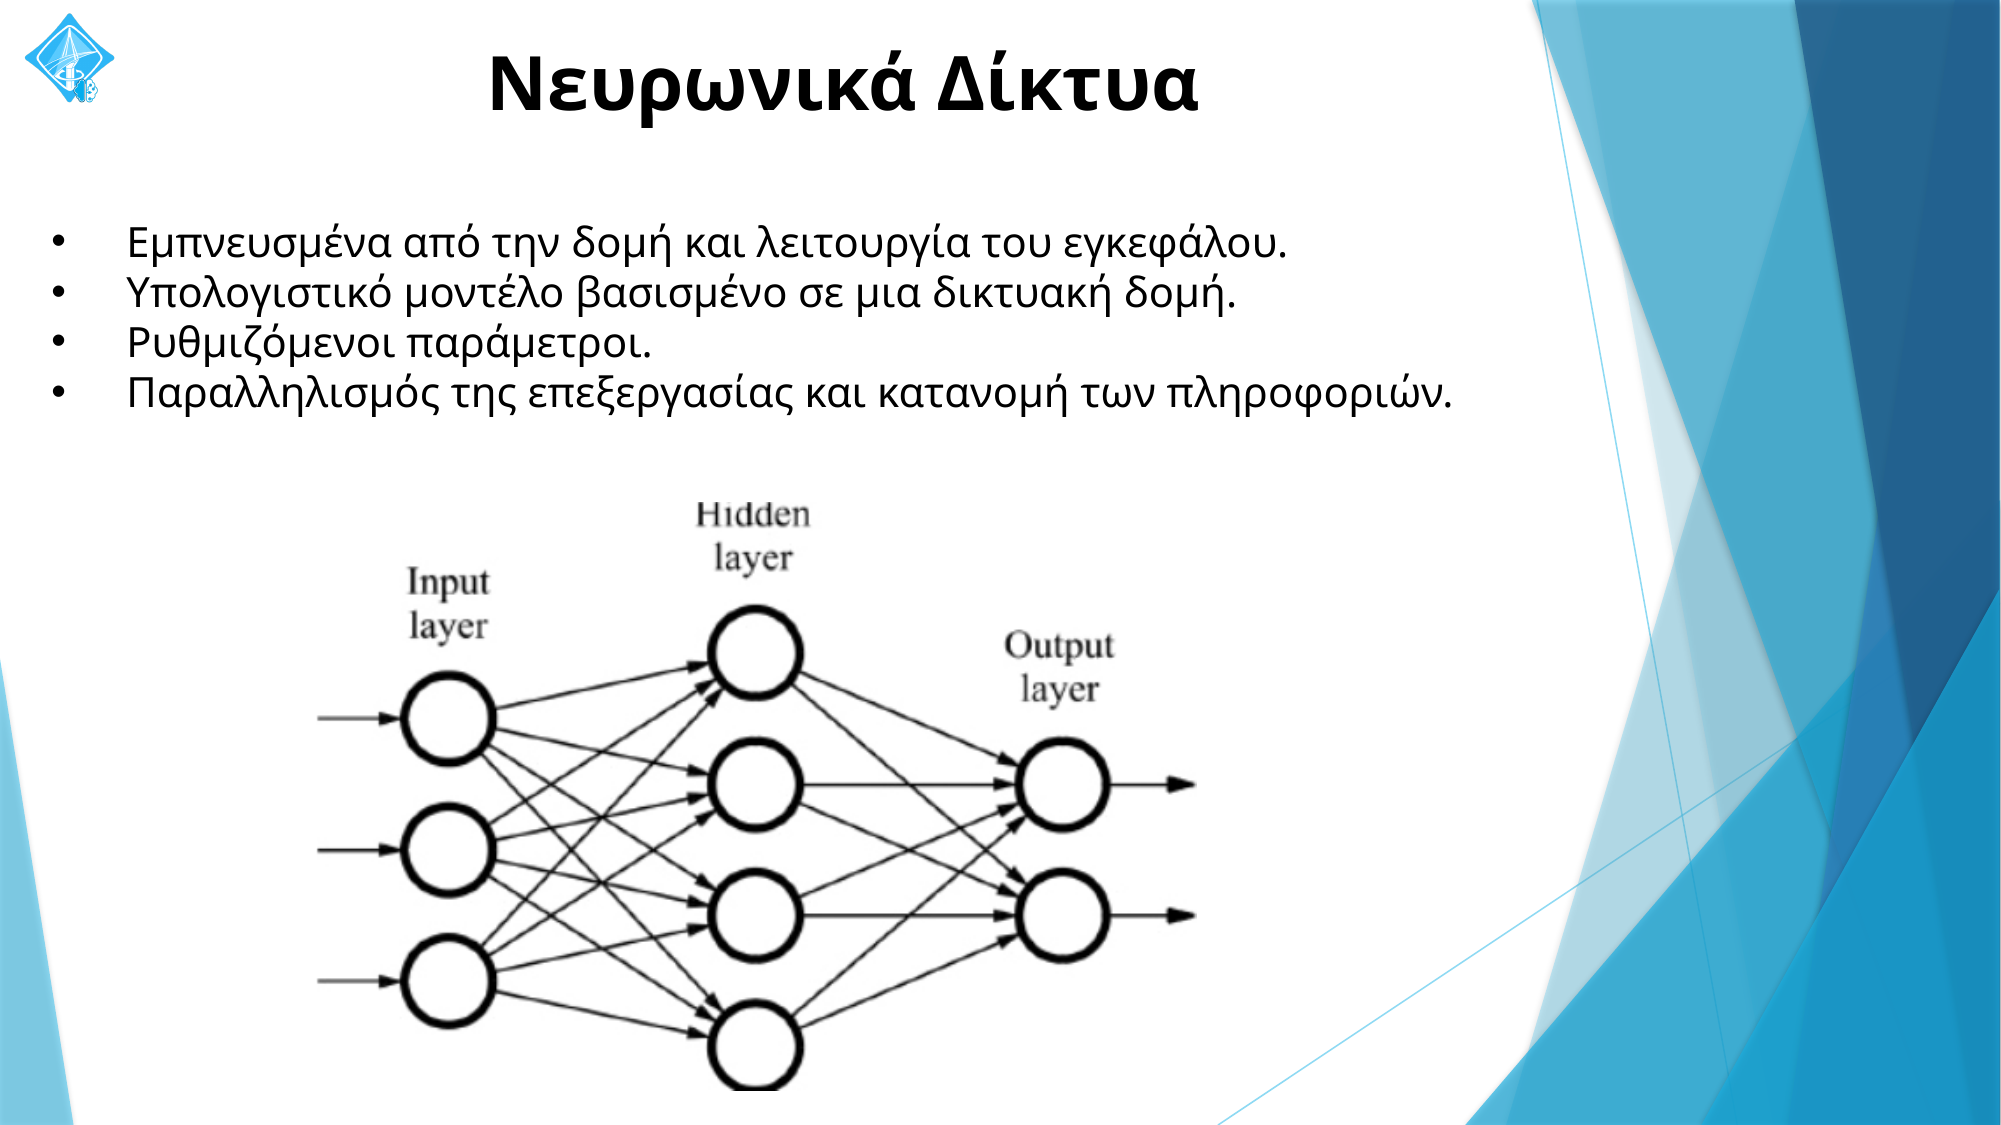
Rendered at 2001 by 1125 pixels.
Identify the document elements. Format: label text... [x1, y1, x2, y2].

picture [0, 0, 139, 138]
title Νευρωνικά Δίκτυα [138, 28, 1549, 245]
text_box Εμπνευσμένα από την δομή και λειτουργία του εγκεφάλου. Υπολογιστικό μοντέλο βασισμένο σε μια δικτυακή δομή. Ρυθμιζόμενοι παράμετροι. Παραλληλισμός της επεξεργασίας και κατανομή των πληροφοριών. [36, 208, 1509, 634]
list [316, 501, 1197, 1092]
